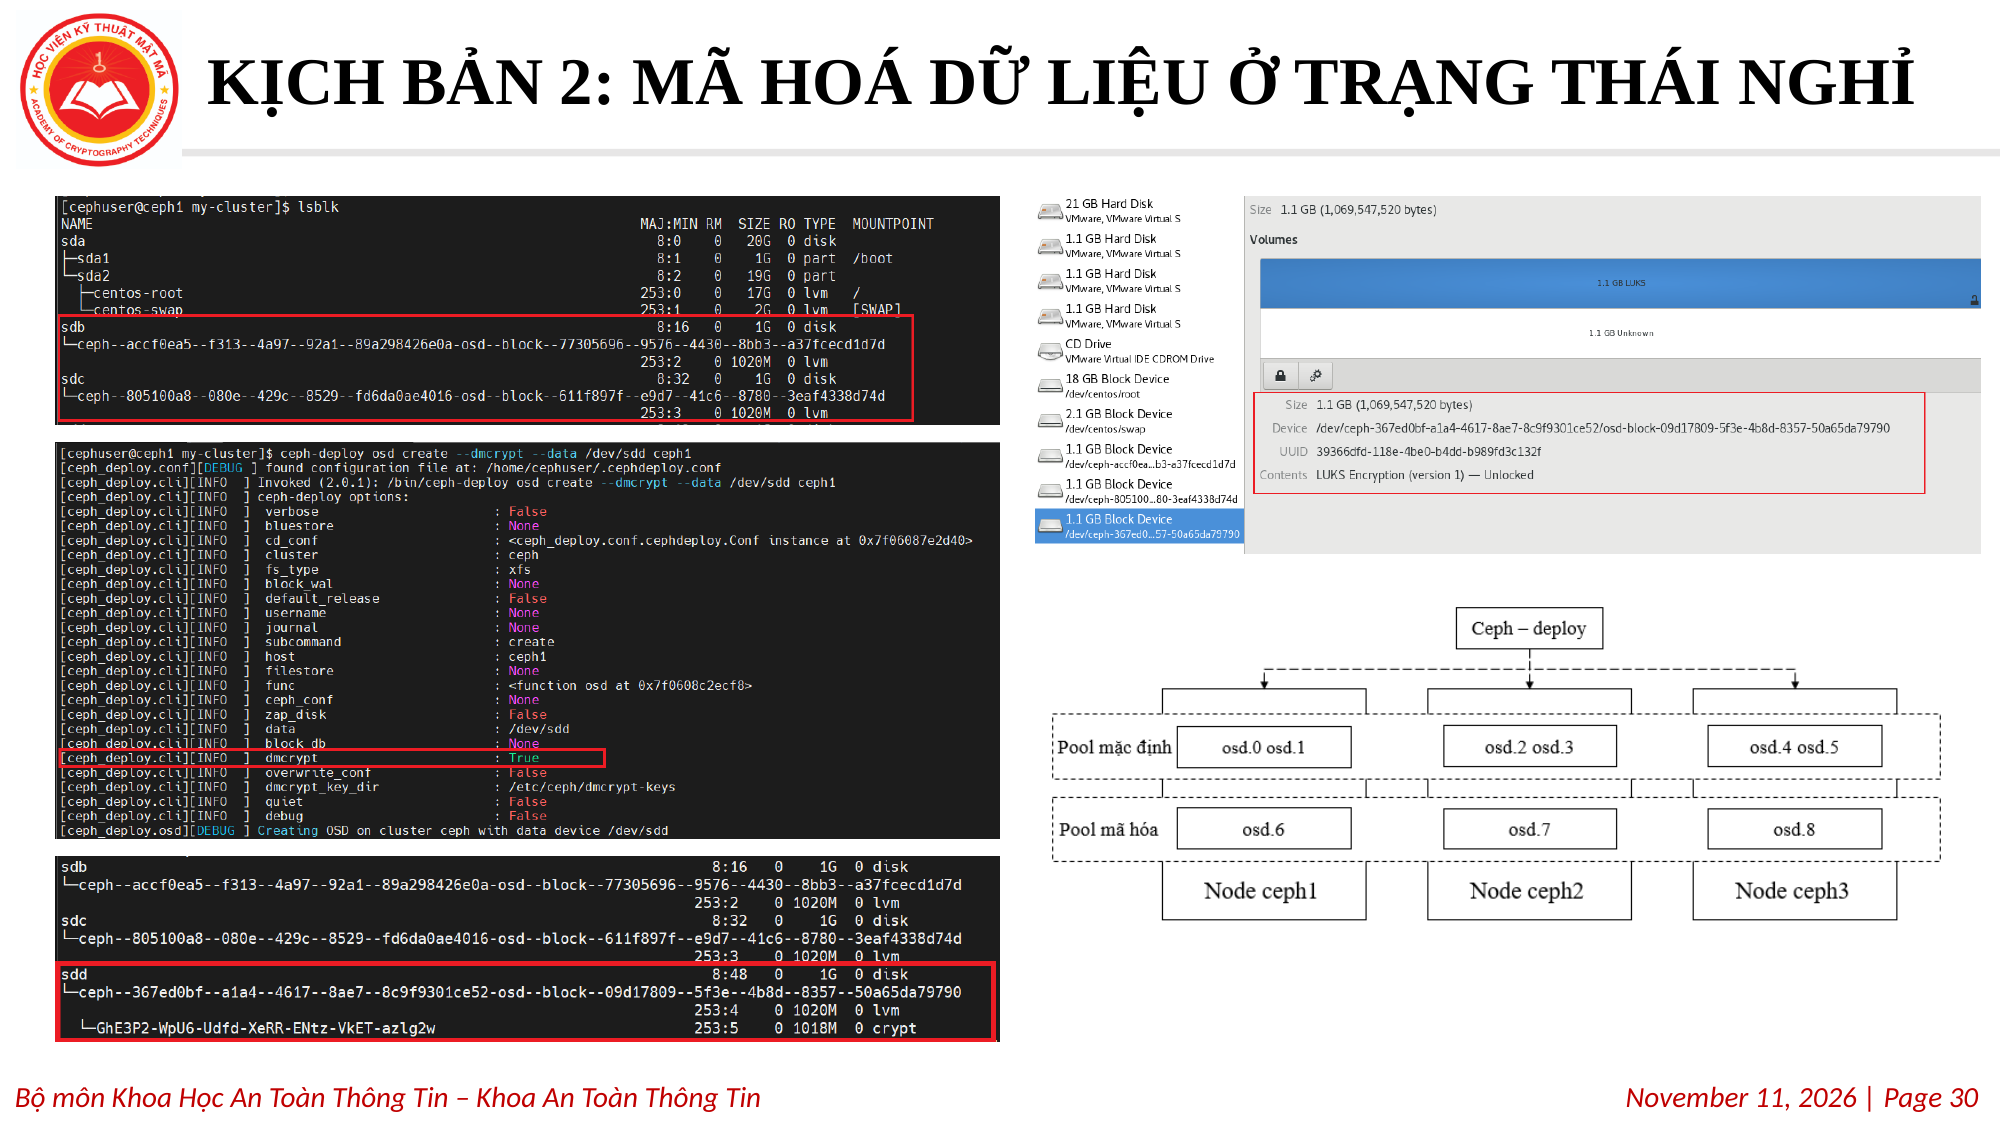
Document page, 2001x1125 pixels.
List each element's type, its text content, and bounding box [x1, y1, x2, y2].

picture [16, 10, 182, 169]
picture [1035, 598, 1981, 949]
picture [55, 442, 1000, 839]
picture [55, 196, 1000, 425]
text_box KỊCH BẢN 2: MÃ HOÁ DỮ LIỆU Ở TRẠNG THÁI NGHỈ [192, 27, 2000, 140]
picture [1035, 196, 1981, 554]
picture [55, 856, 1000, 1042]
